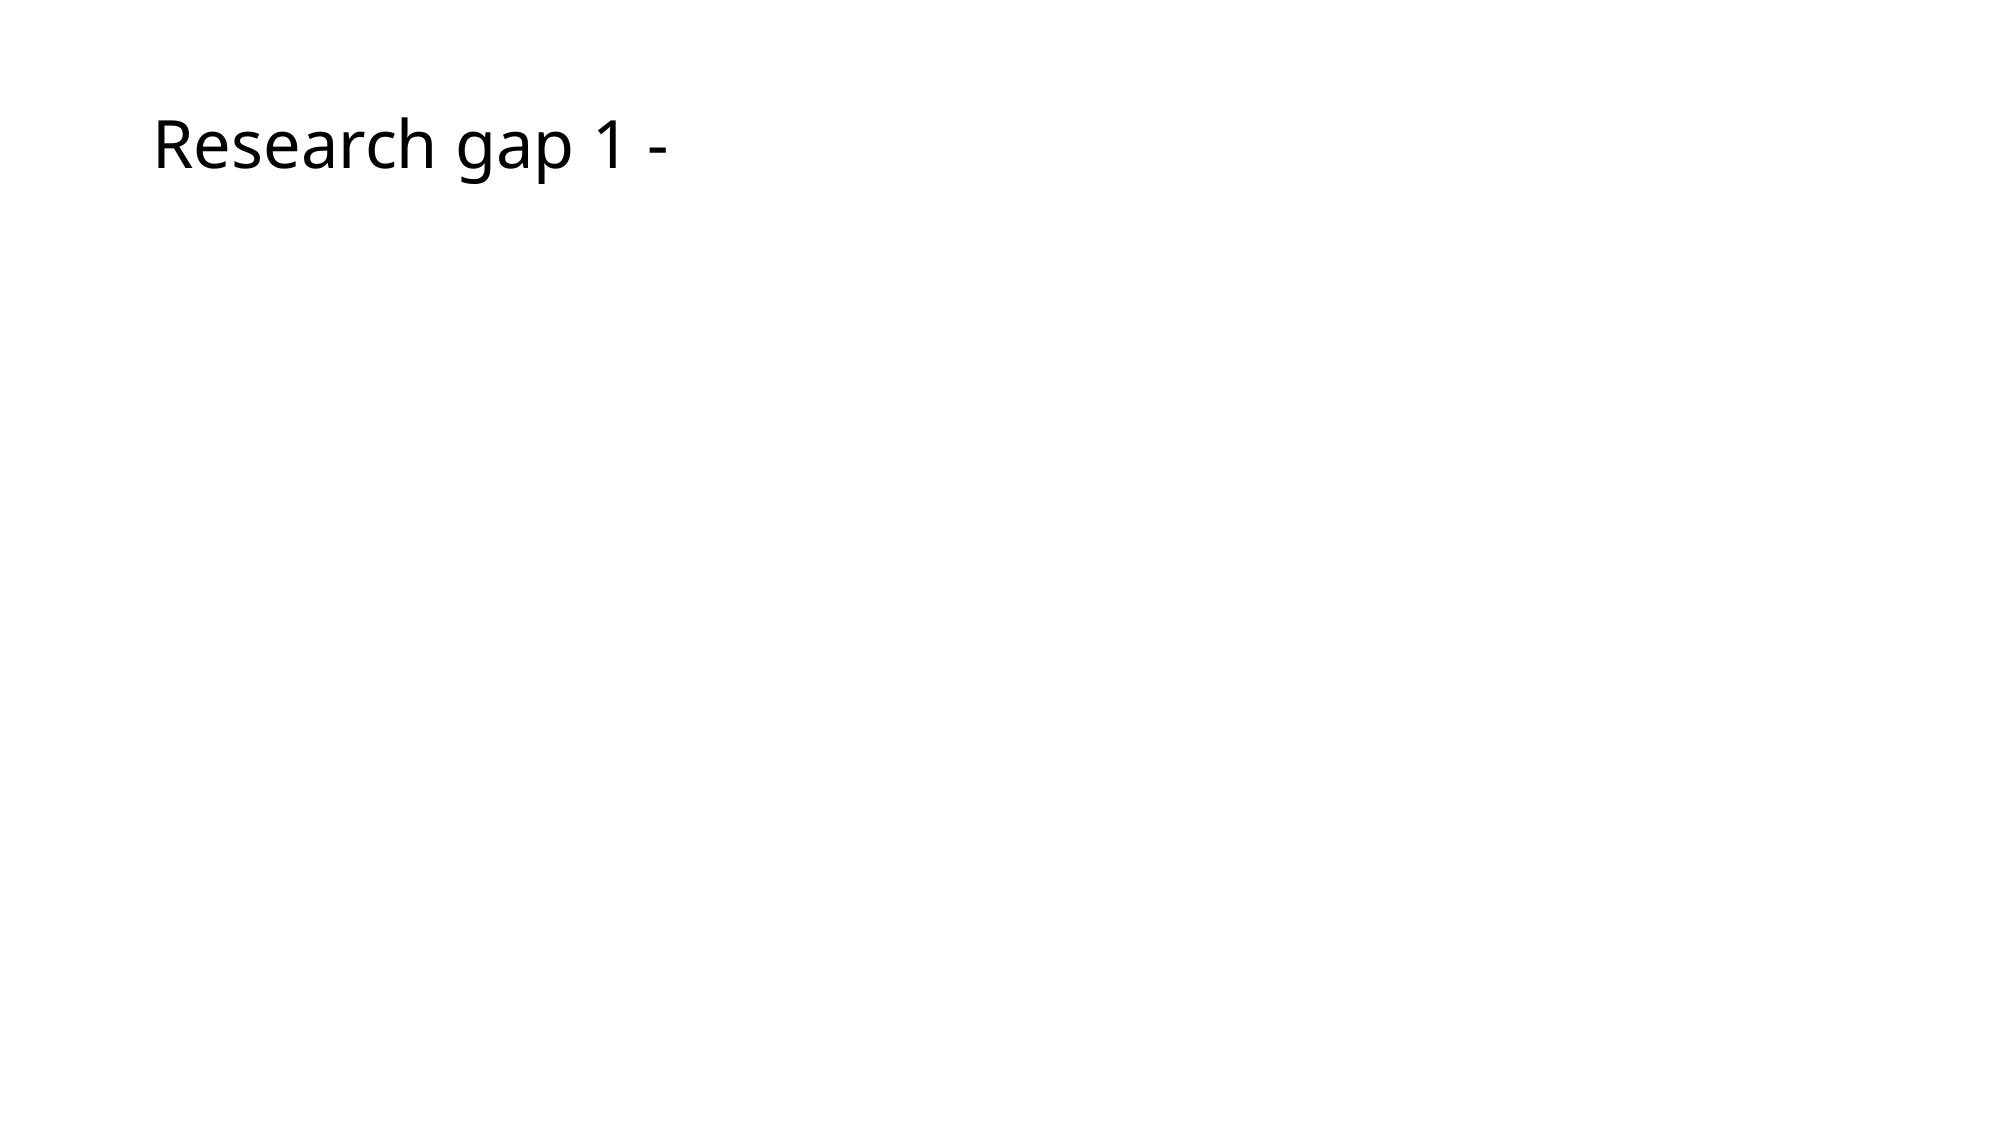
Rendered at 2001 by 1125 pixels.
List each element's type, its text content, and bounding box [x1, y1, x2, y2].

title Research gap 1 - [137, 88, 1863, 206]
